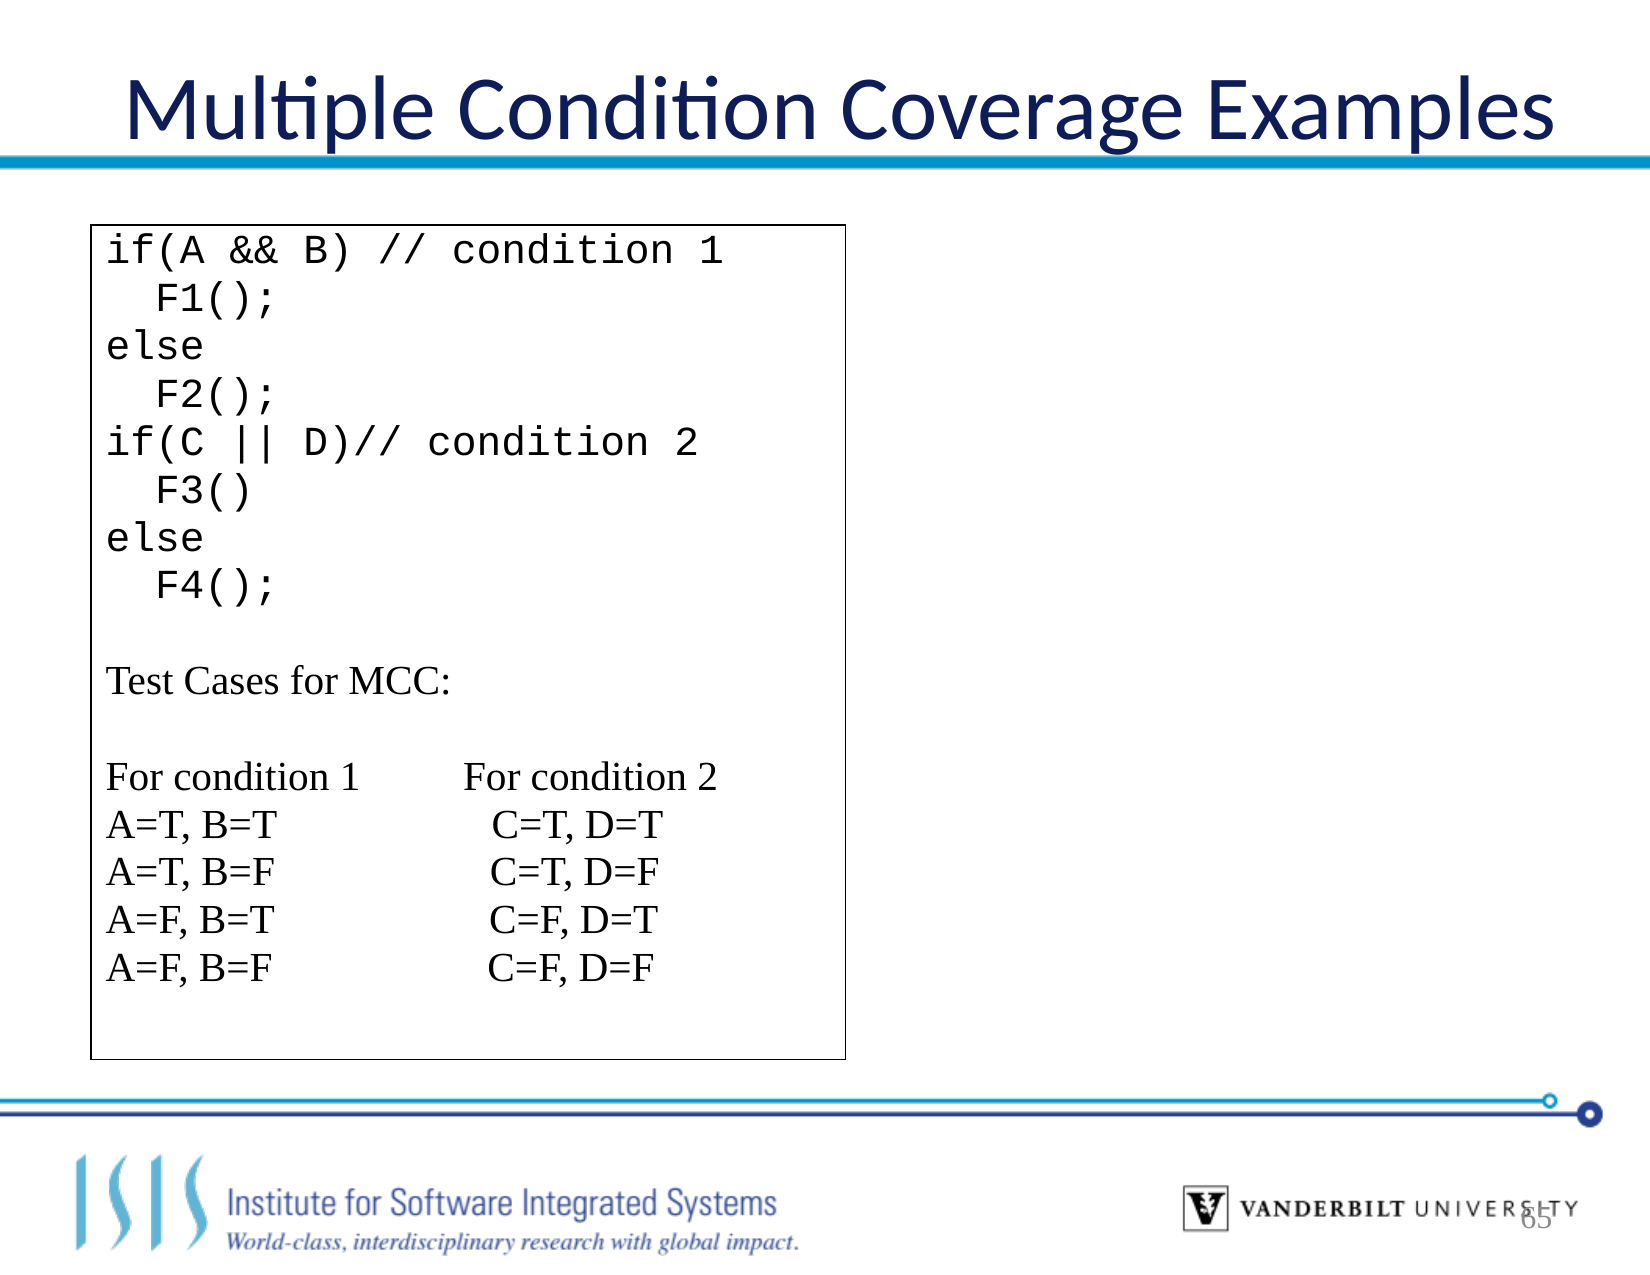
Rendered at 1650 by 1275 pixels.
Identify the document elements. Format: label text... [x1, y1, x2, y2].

title Multiple Condition Coverage Examples [76, 0, 1606, 207]
text_box if(A && B) // condition 1 F1(); else F2(); if(C || D)// condition 2 F3() else F4(); Test Cases for MCC: For condition 1 For condition 2 A=T, B=T C=T, D=T A=T, B=F C=T, D=F A=F, B=T C=F, D=T A=F, B=F C=F, D=F [90, 225, 846, 1060]
slide_number 65 [1182, 1181, 1568, 1250]
